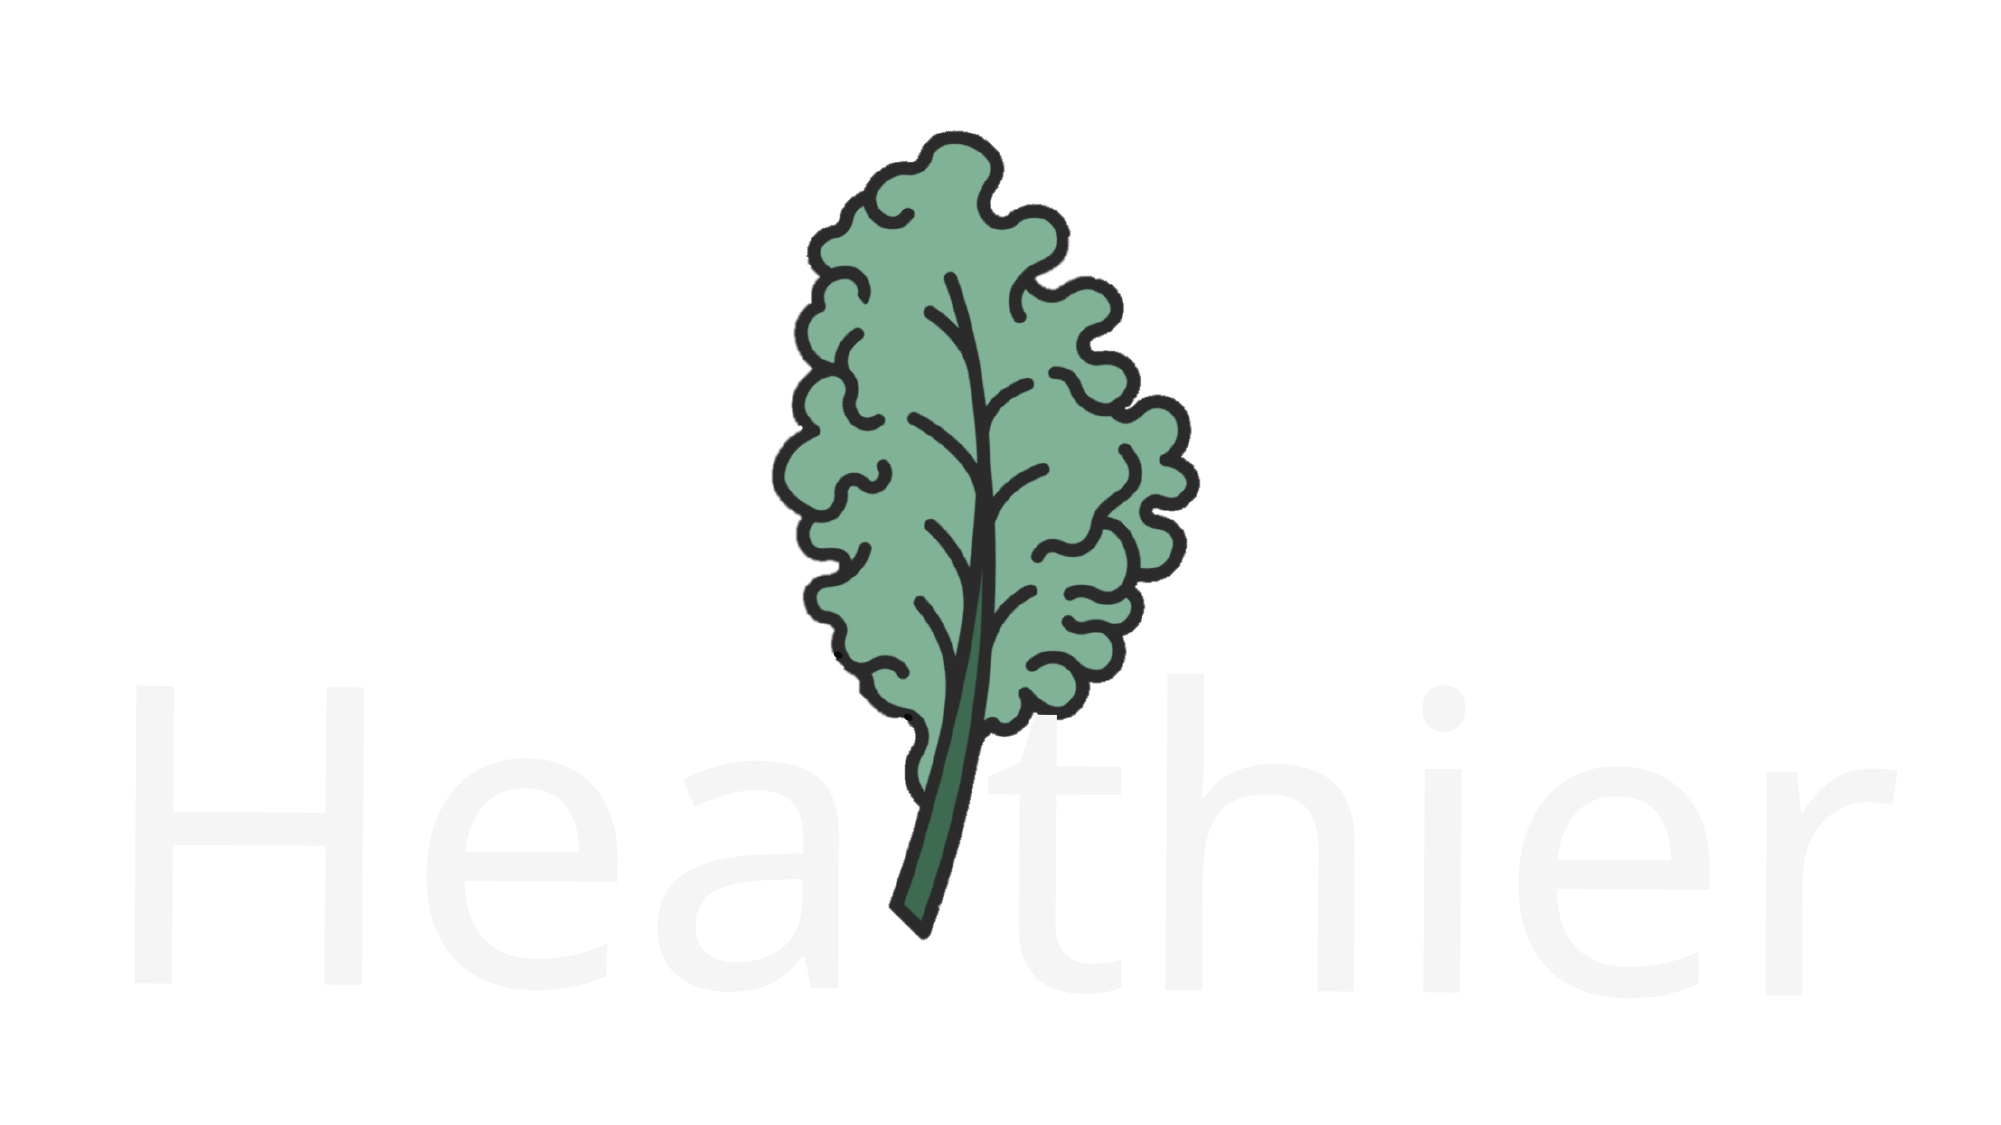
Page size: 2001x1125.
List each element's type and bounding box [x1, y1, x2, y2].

picture [812, 70, 1064, 196]
text_box [456, 196, 1544, 1087]
